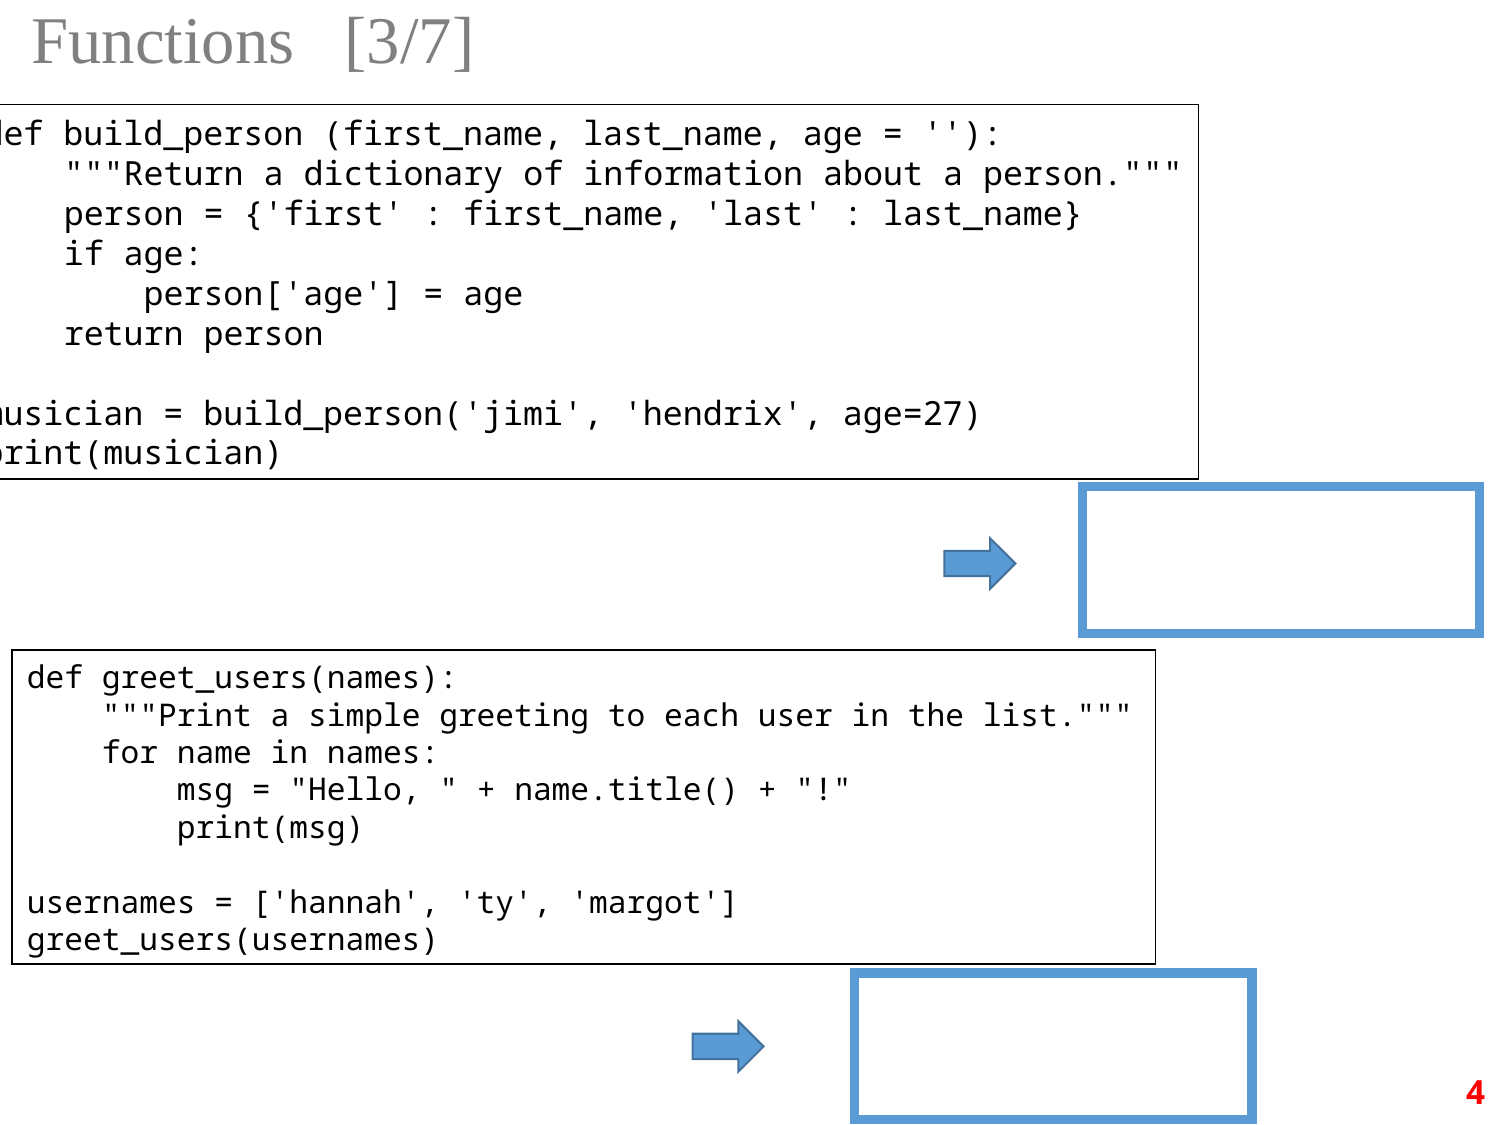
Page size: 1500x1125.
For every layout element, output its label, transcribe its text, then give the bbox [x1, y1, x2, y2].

text_box [943, 535, 1017, 592]
text_box def greet_users(names): """Print a simple greeting to each user in the list.""" for name in names: msg = "Hello, " + name.title() + "!" print(msg) usernames = ['hannah', 'ty', 'margot'] greet_users(usernames) [11, 649, 1156, 965]
text_box Functions [3/7] [16, 0, 610, 84]
text_box [691, 1018, 766, 1075]
text_box [1081, 485, 1481, 634]
text_box [854, 972, 1253, 1121]
text_box def build_person (first_name, last_name, age = ''): """Return a dictionary of information about a person.""" person = {'first' : first_name, 'last' : last_name} if age: person['age'] = age return person musician = build_person('jimi', 'hendrix', age=27) print(musician) [0, 104, 1199, 479]
slide_number 4 [1412, 1072, 1500, 1115]
